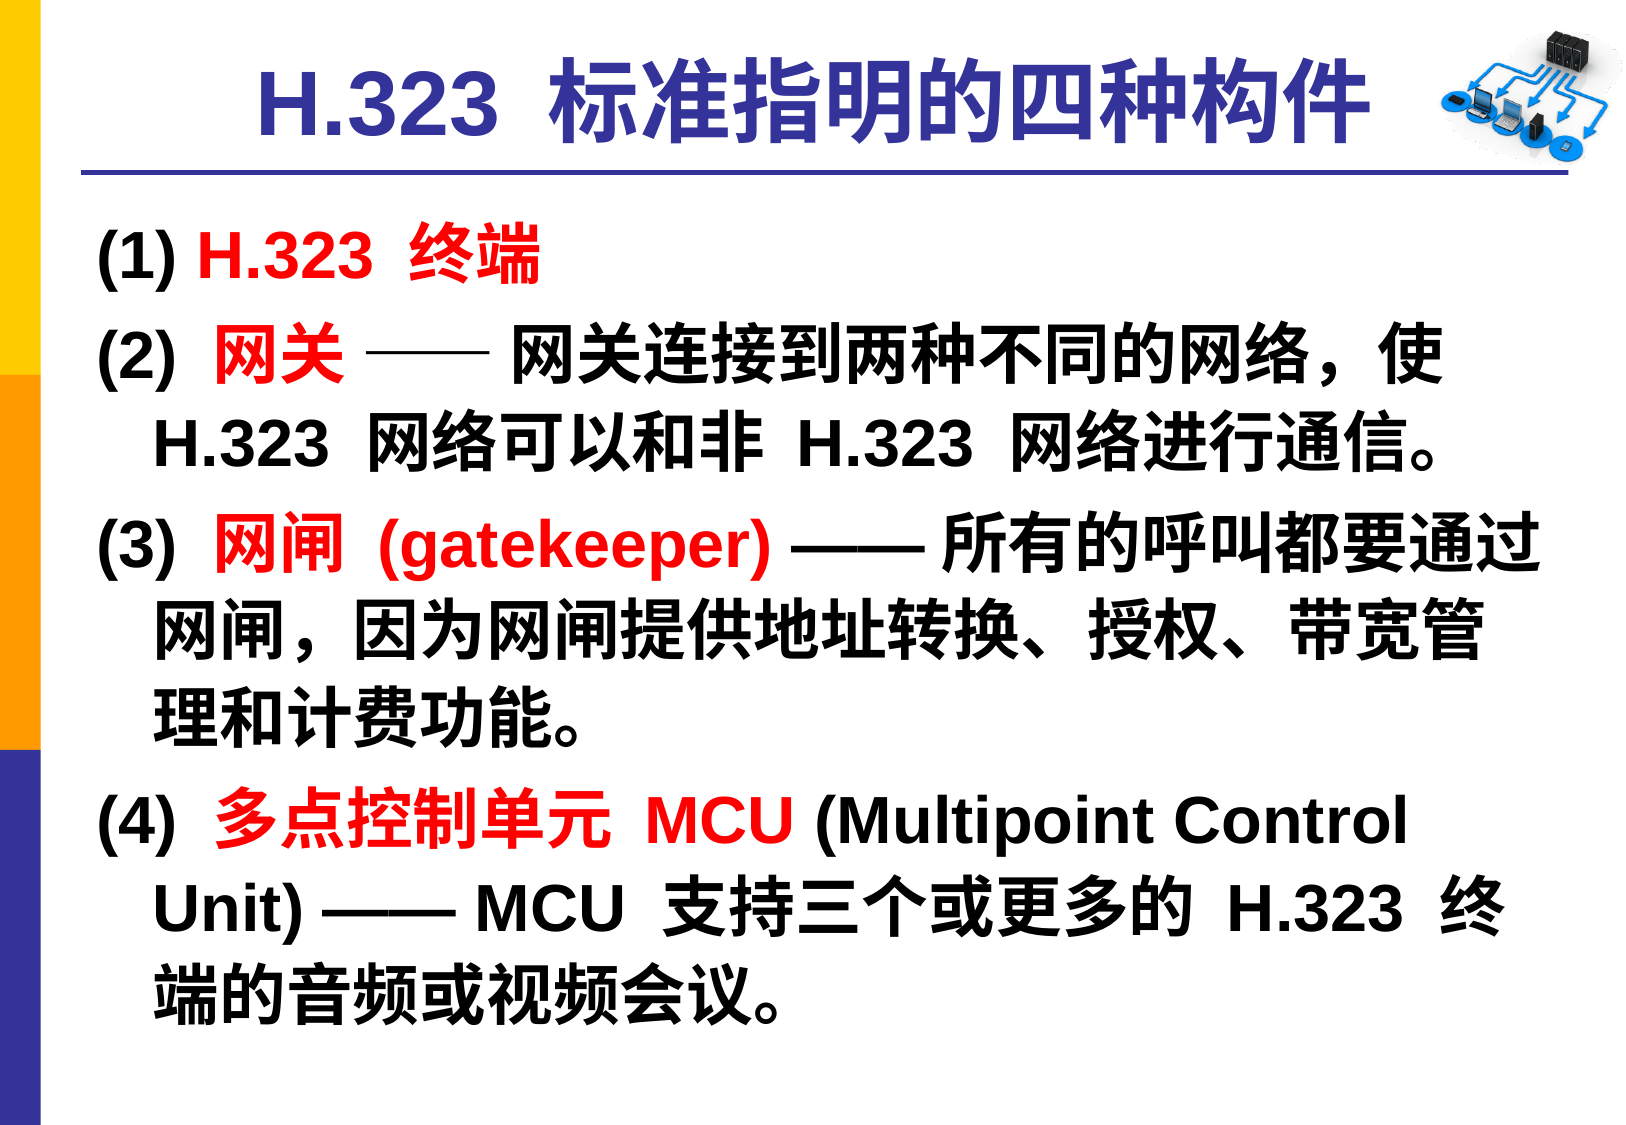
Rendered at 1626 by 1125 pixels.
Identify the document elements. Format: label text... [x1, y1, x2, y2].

list (1) H.323 终端 (2) 网关 —— 网关连接到两种不同的网络，使 H.323 网络可以和非 H.323 网络进行通信。 (3) 网闸 (gatekeeper) ——所有的呼叫都要通过网闸，因为网闸提供地址转换、授权、带宽管理和计费功能。 (4) 多点控制单元 MCU (Multipoint Control Unit) —— MCU 支持三个或更多的 H.323 终端的音频或视频会议。 [81, 196, 1569, 1006]
title H.323 标准指明的四种构件 [81, 30, 1569, 161]
picture [1438, 30, 1624, 165]
